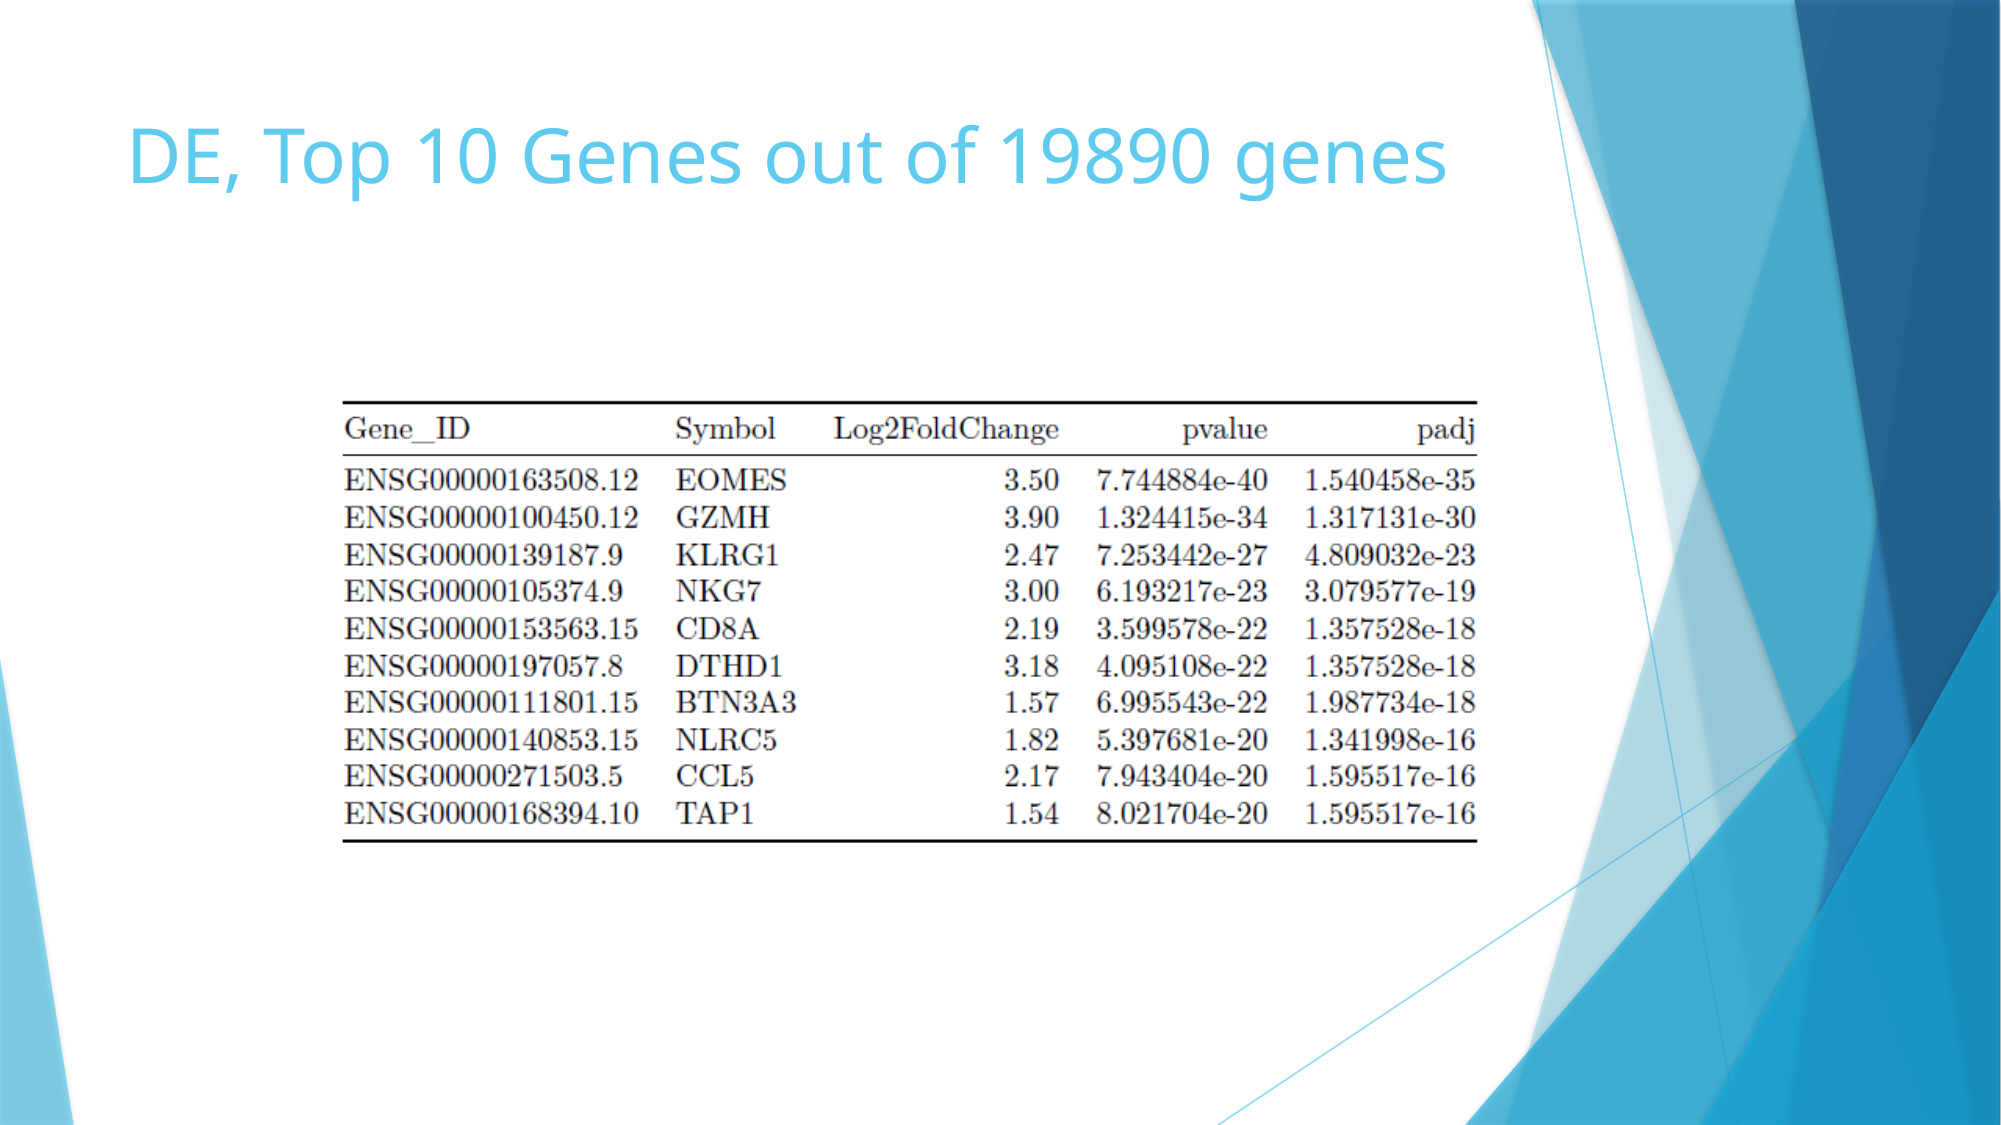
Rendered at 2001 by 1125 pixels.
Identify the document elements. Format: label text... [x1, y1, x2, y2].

list [111, 292, 1522, 992]
picture [318, 380, 1504, 868]
title DE, Top 10 Genes out of 19890 genes [111, 99, 1563, 270]
